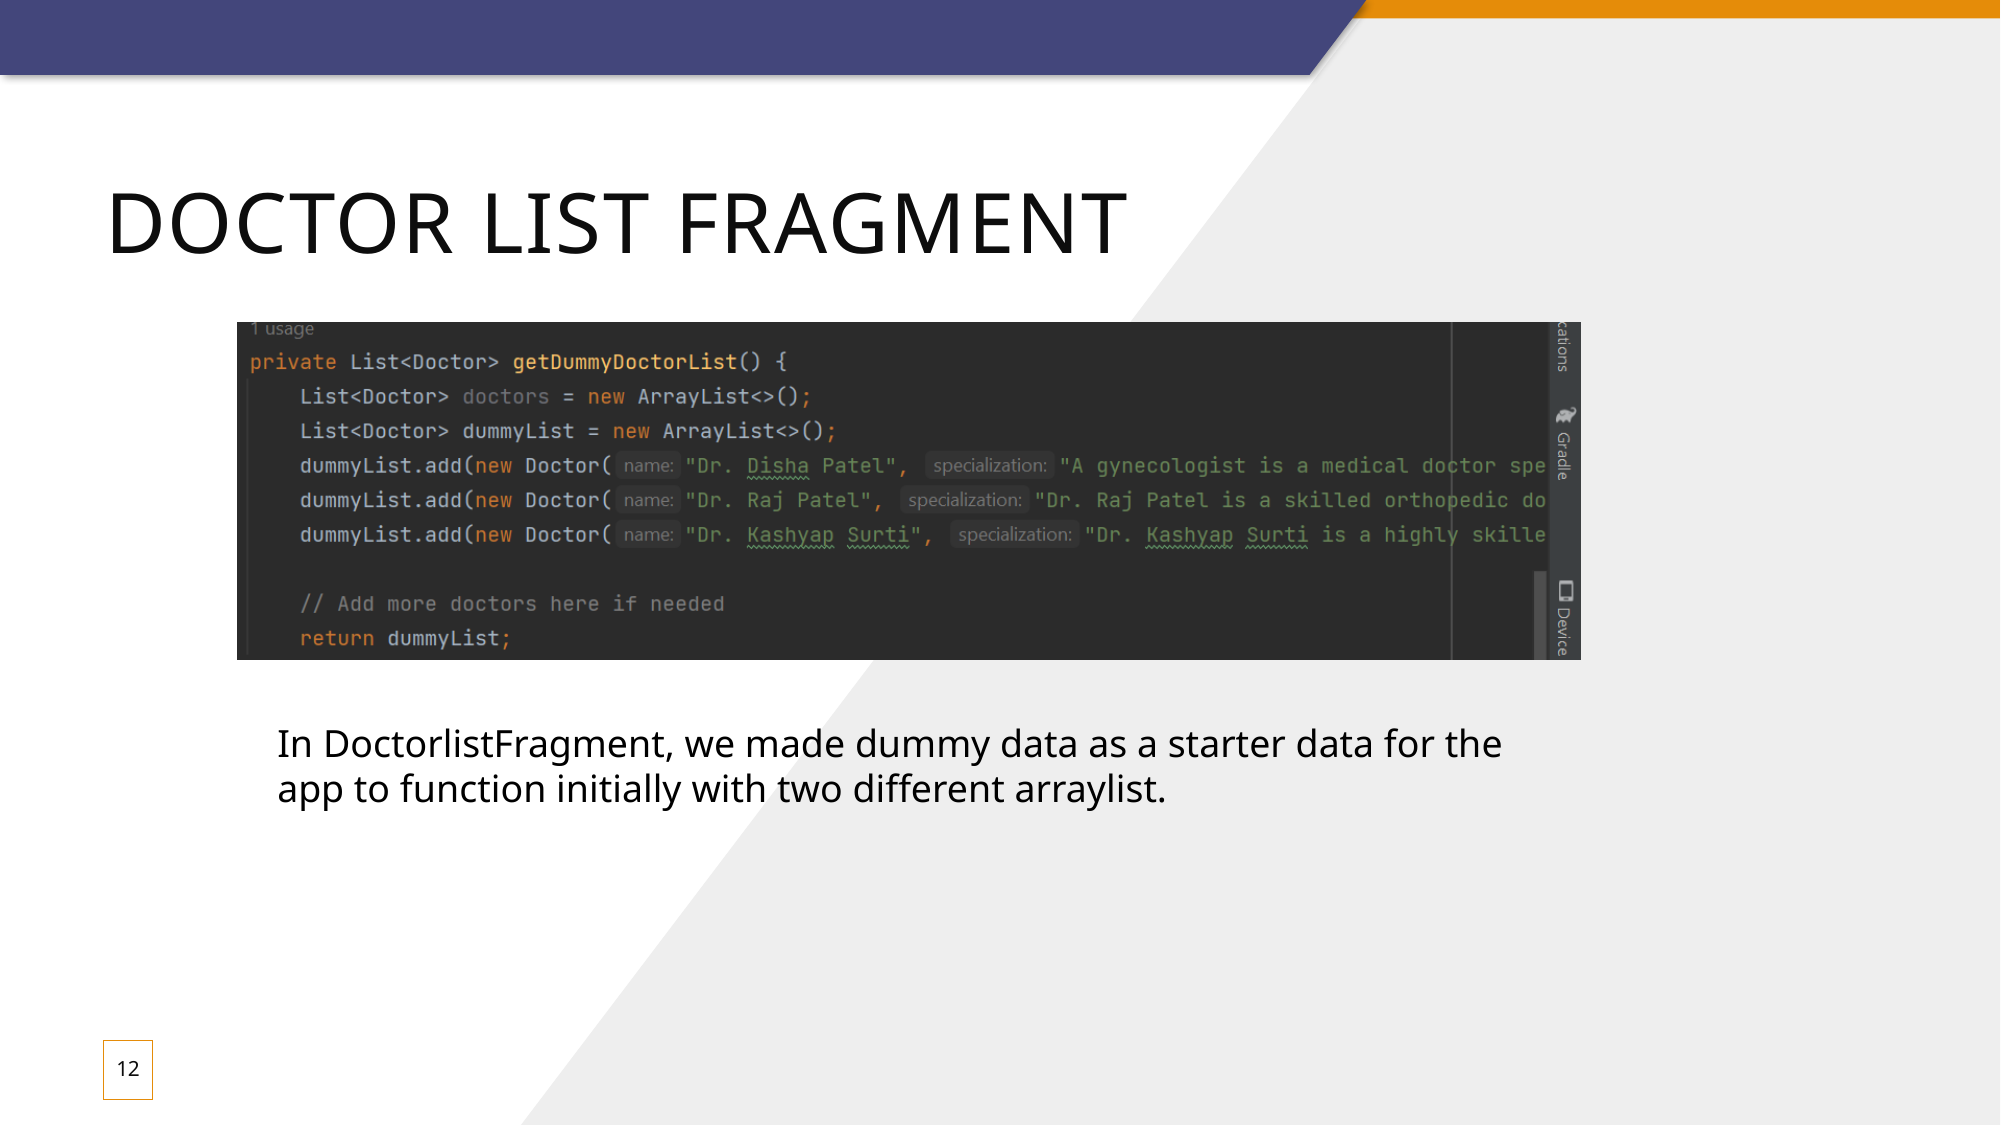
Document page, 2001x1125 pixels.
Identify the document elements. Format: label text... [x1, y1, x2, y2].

title Doctor list fragment [90, 162, 1863, 279]
text_box In DoctorlistFragment, we made dummy data as a starter data for the app to function initially with two different arraylist. [262, 712, 1525, 818]
slide_number 12 [103, 1040, 153, 1100]
picture [237, 322, 1581, 660]
